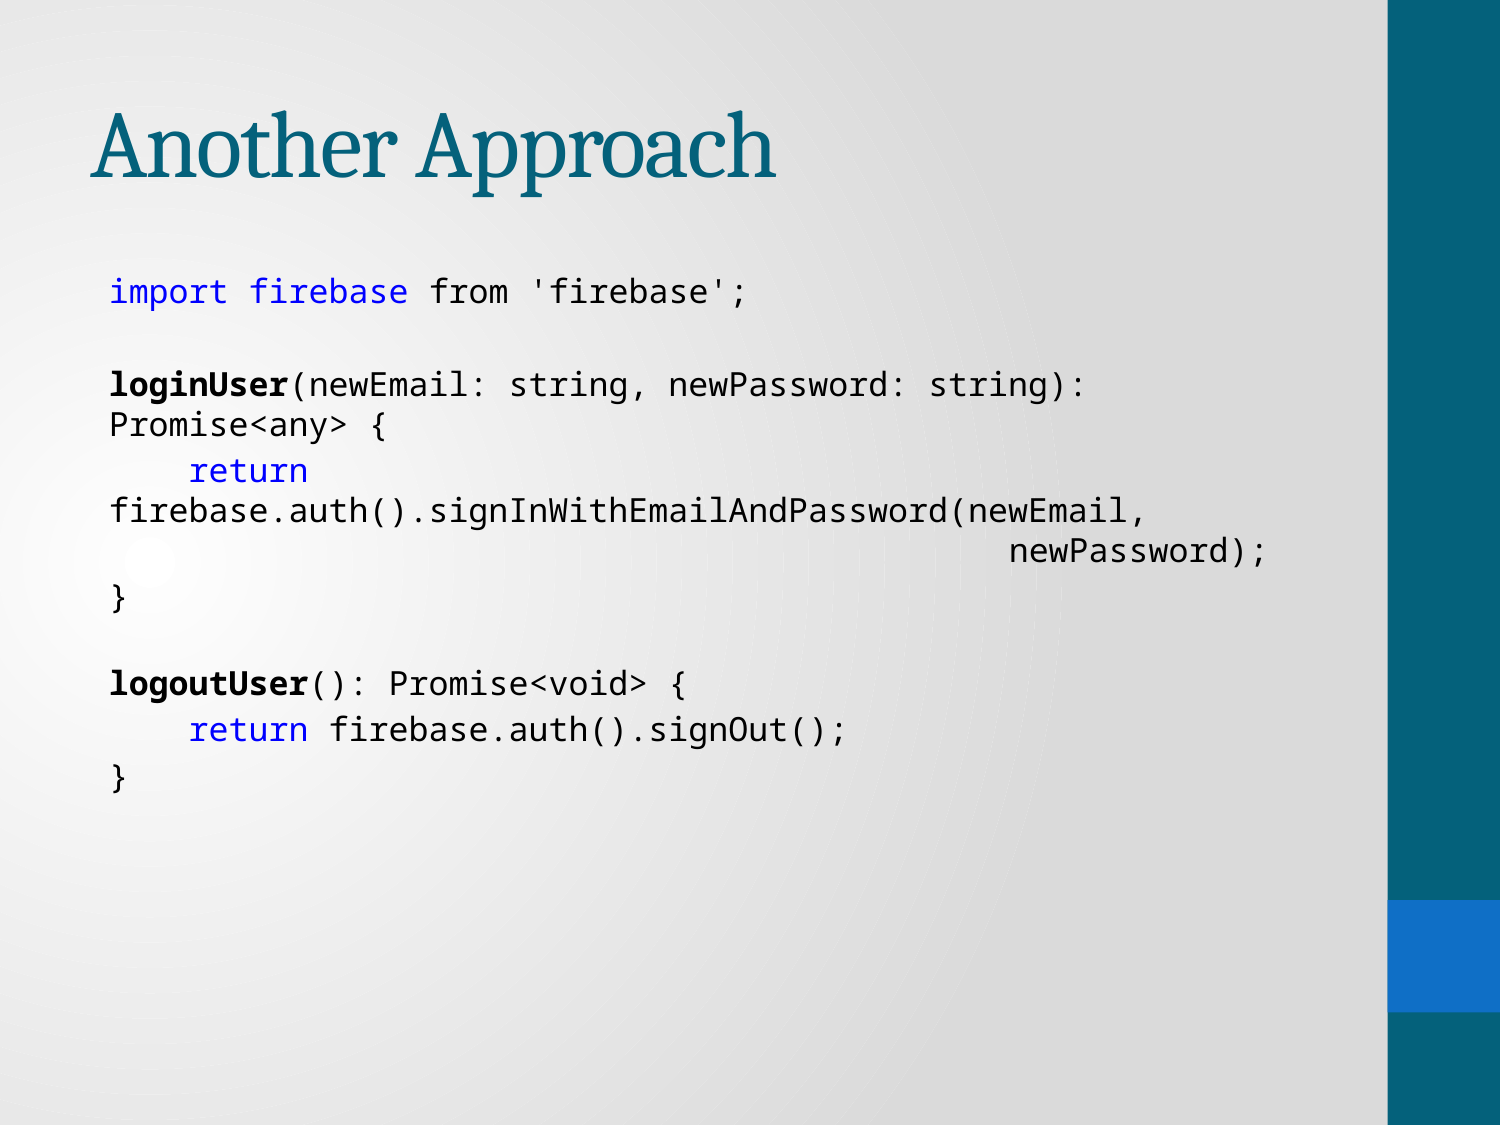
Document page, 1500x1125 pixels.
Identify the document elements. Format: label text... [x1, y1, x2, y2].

list import firebase from 'firebase'; loginUser(newEmail: string, newPassword: string): Promise<any> { return firebase.auth().signInWithEmailAndPassword(newEmail, newPassword); } logoutUser(): Promise<void> { return firebase.auth().signOut(); } [75, 262, 1325, 1050]
title Another Approach [75, 45, 1325, 233]
